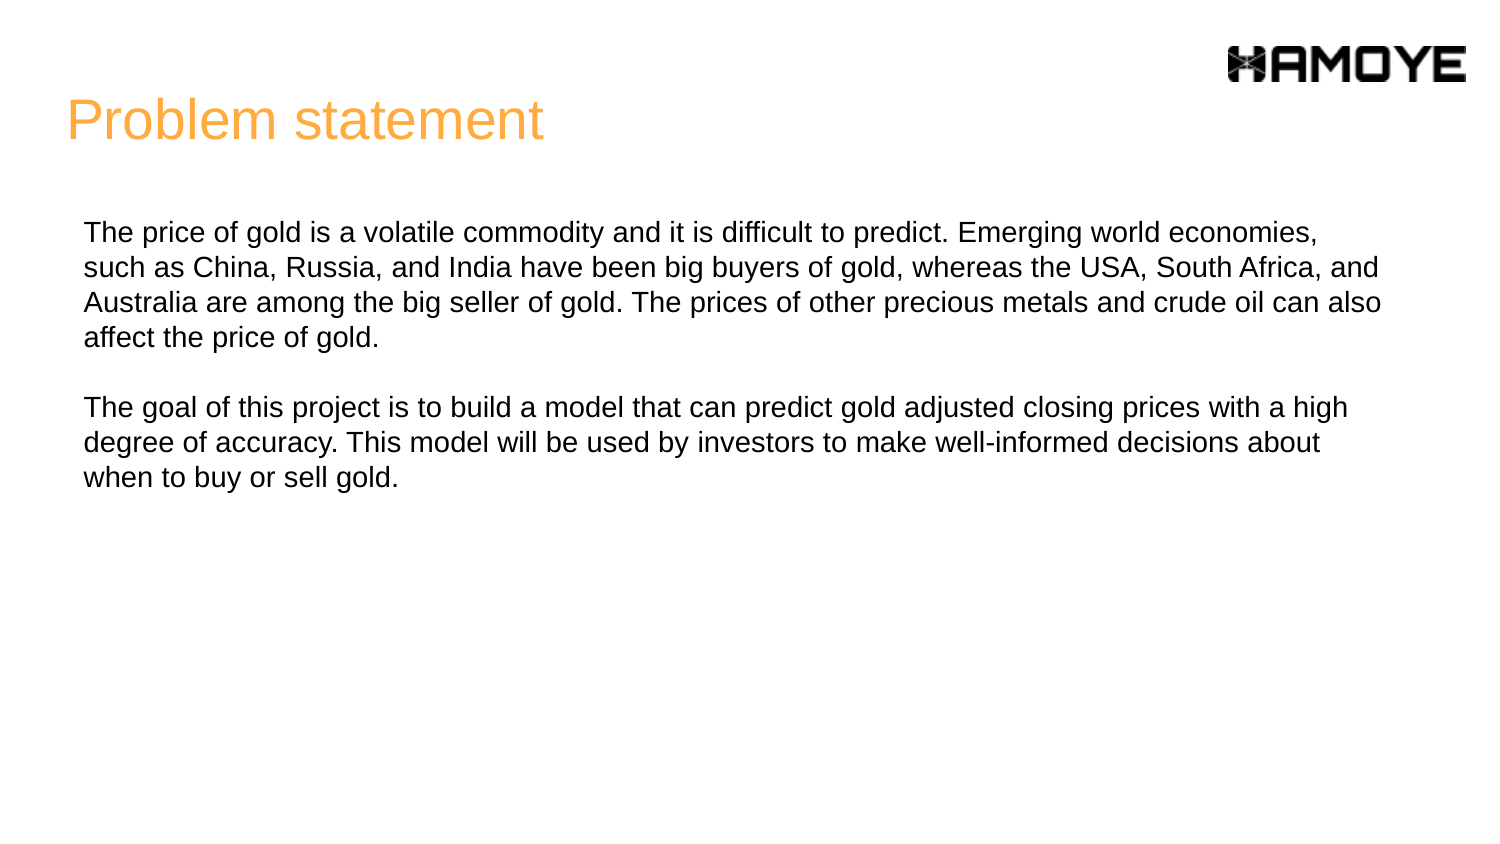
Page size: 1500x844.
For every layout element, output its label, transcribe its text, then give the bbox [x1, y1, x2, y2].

text_box The price of gold is a volatile commodity and it is difficult to predict. Emerging world economies, such as China, Russia, and India have been big buyers of gold, whereas the USA, South Africa, and Australia are among the big seller of gold. The prices of other precious metals and crude oil can also affect the price of gold. The goal of this project is to build a model that can predict gold adjusted closing prices with a high degree of accuracy. This model will be used by investors to make well-informed decisions about when to buy or sell gold. [68, 198, 1404, 508]
picture [1227, 46, 1466, 82]
title Problem statement [51, 72, 1449, 167]
